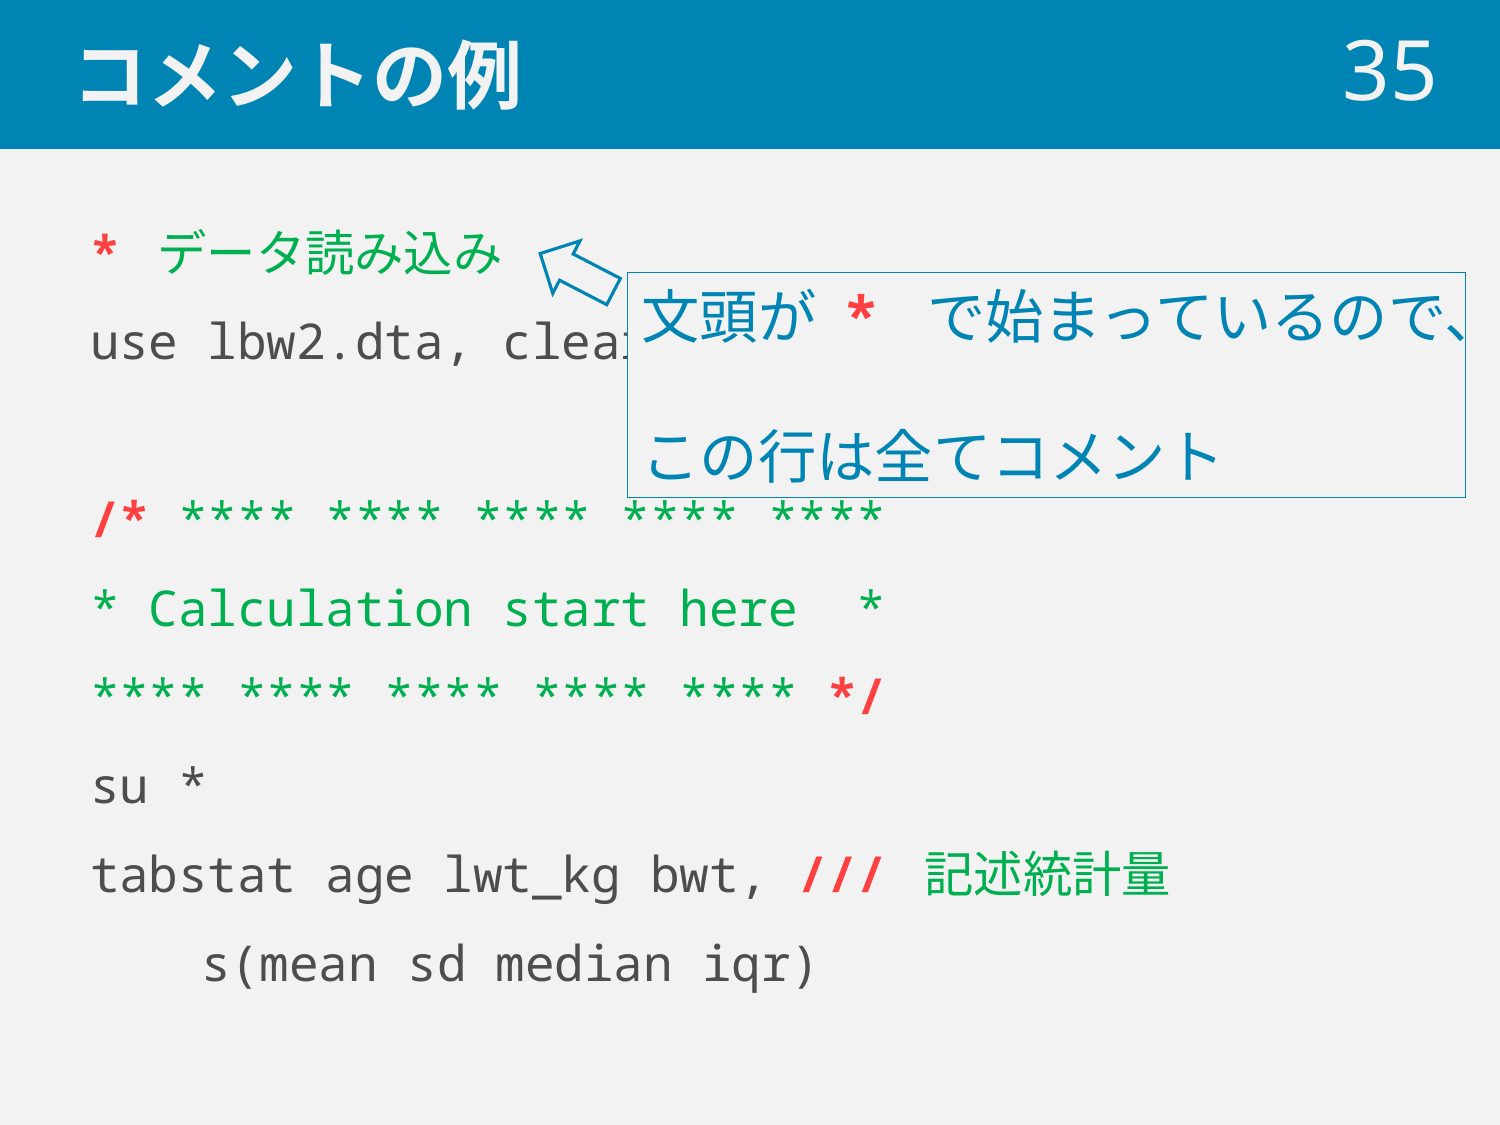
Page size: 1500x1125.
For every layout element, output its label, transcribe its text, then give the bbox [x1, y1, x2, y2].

slide_number 35 [1162, 26, 1454, 121]
text_box [539, 239, 622, 306]
text_box 文頭が * で始まっているので、 この行は全てコメント [627, 272, 1466, 498]
title コメントの例 [0, 0, 1500, 149]
list * データ読み込み use lbw2.dta, clear /* **** **** **** **** **** * Calculation start here * **** **** **** **** **** */ su * tabstat age lwt_kg bwt, /// 記述統計量 s(mean sd median iqr) [75, 184, 1425, 1005]
